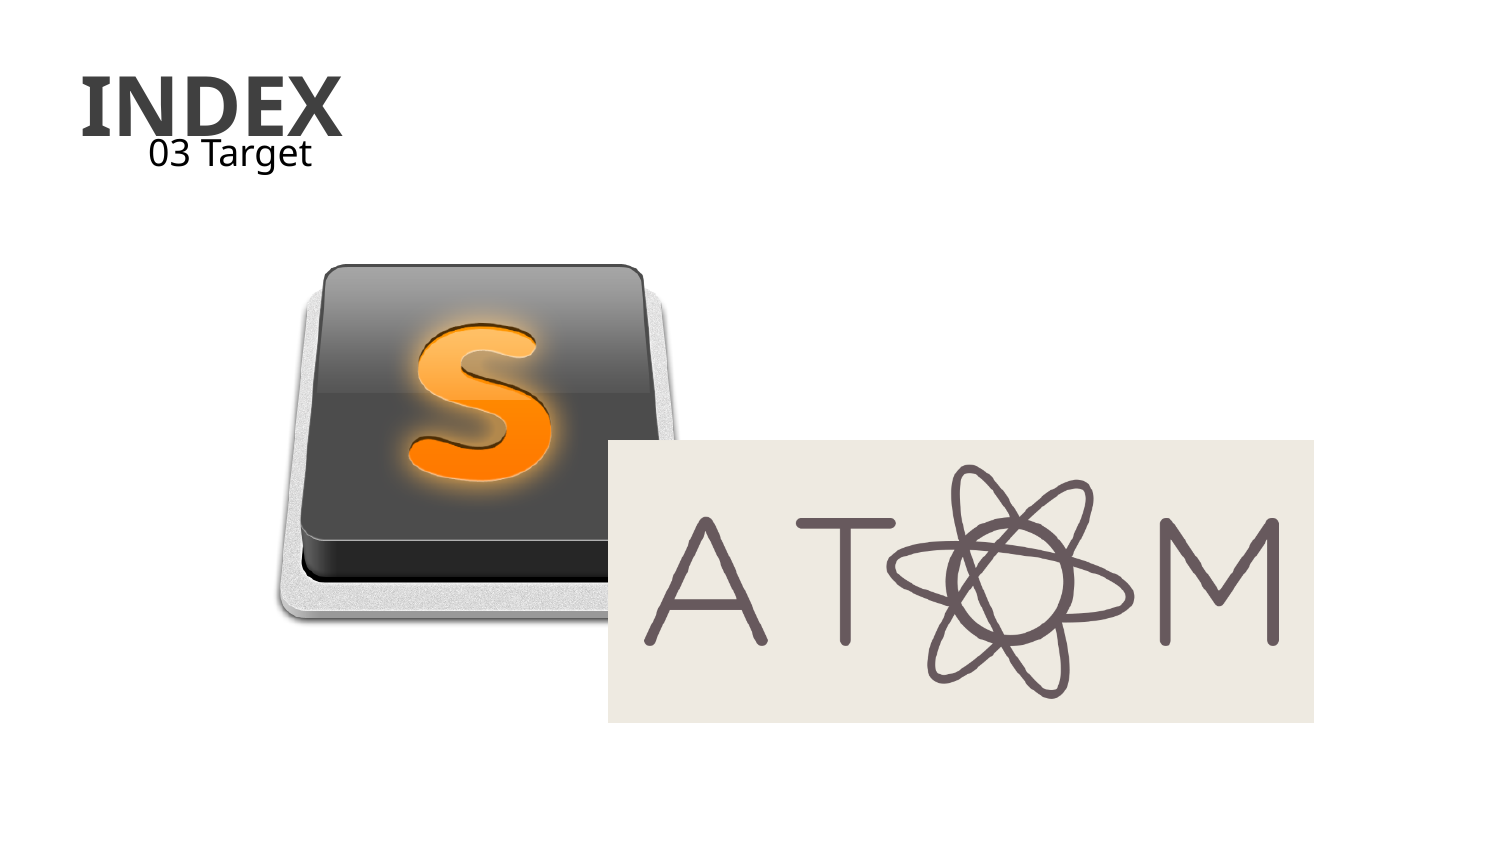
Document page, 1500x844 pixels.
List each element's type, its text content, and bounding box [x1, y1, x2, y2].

title 03 Target [88, 139, 372, 183]
text_box INDEX [64, 67, 372, 139]
picture [265, 227, 1314, 724]
